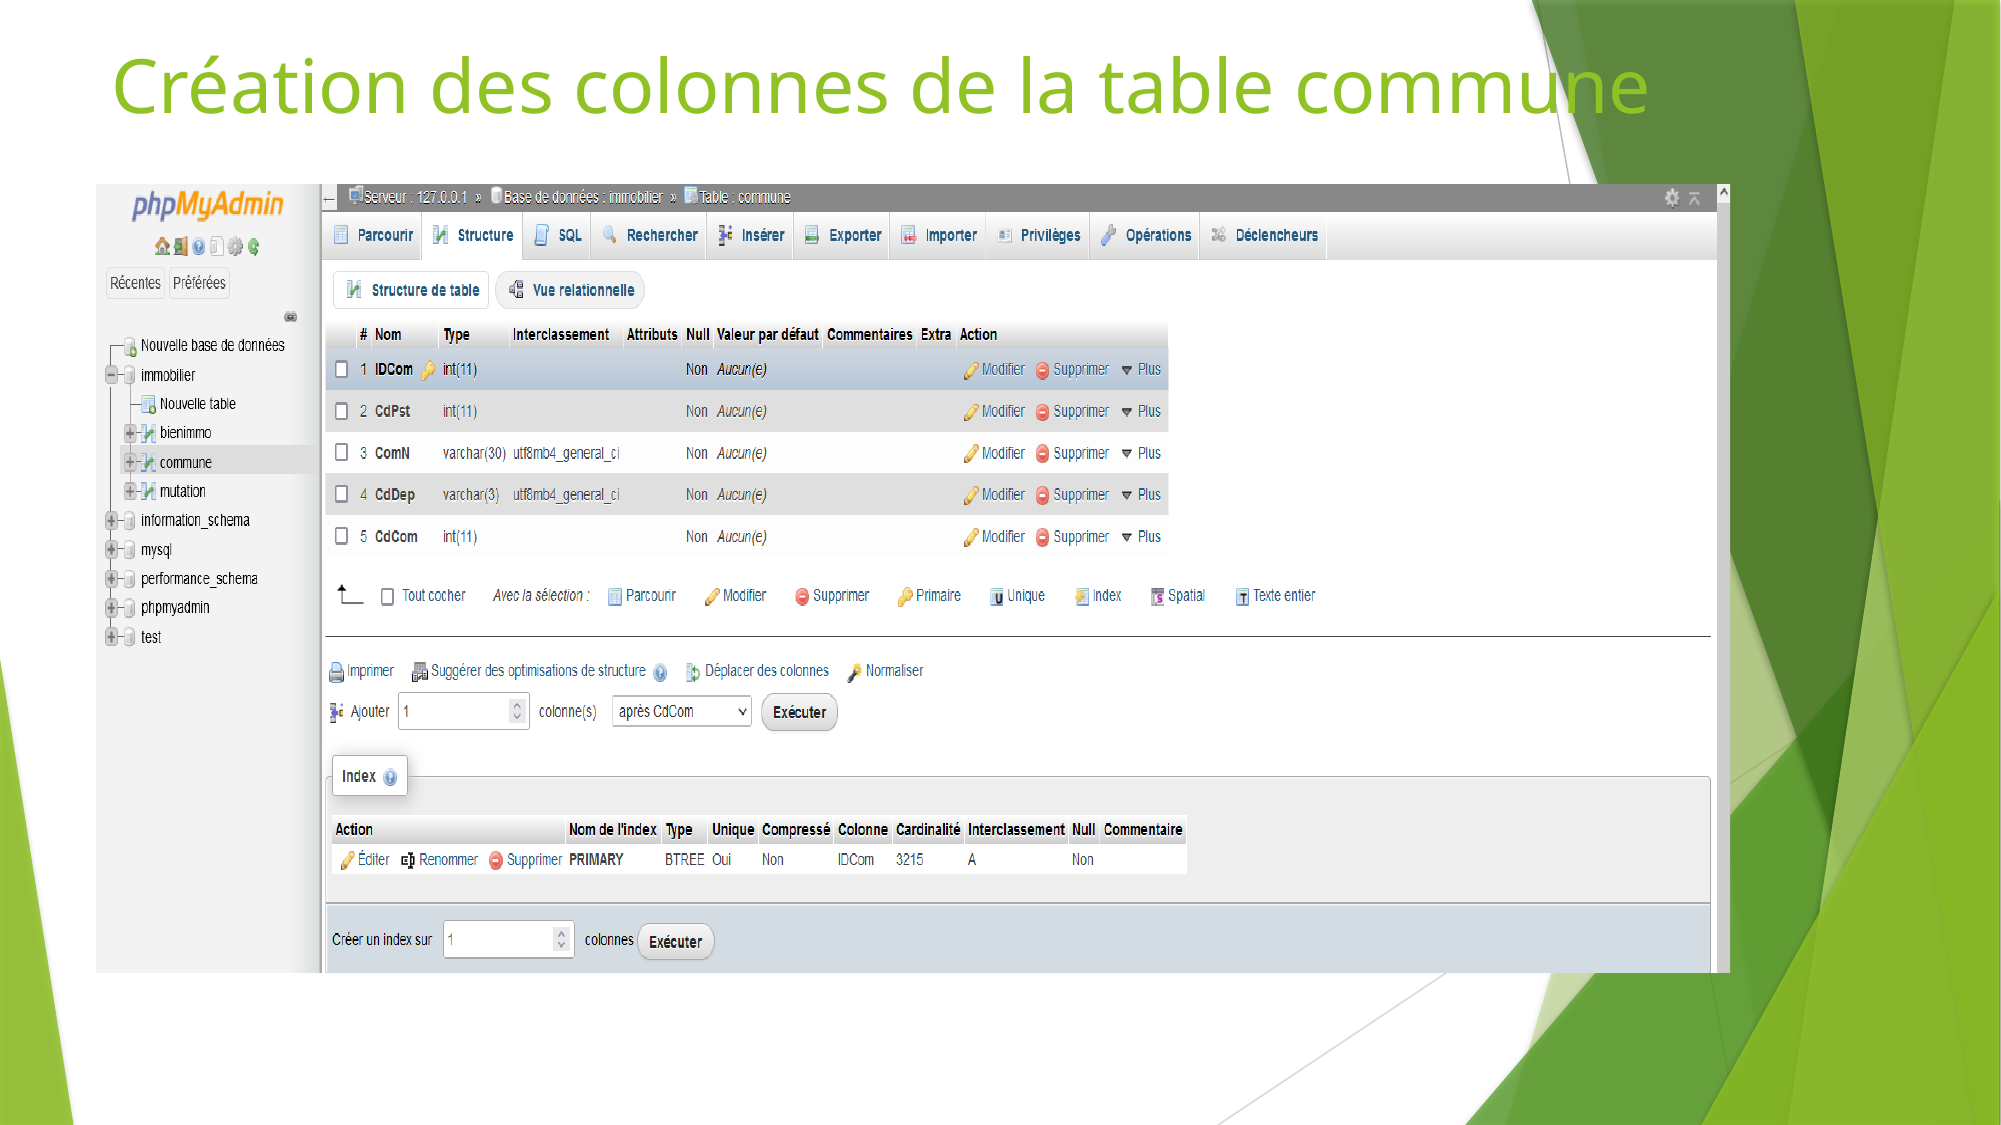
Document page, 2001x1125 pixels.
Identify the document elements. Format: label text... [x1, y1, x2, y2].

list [95, 184, 1731, 974]
title Création des colonnes de la table commune [96, 31, 1707, 183]
